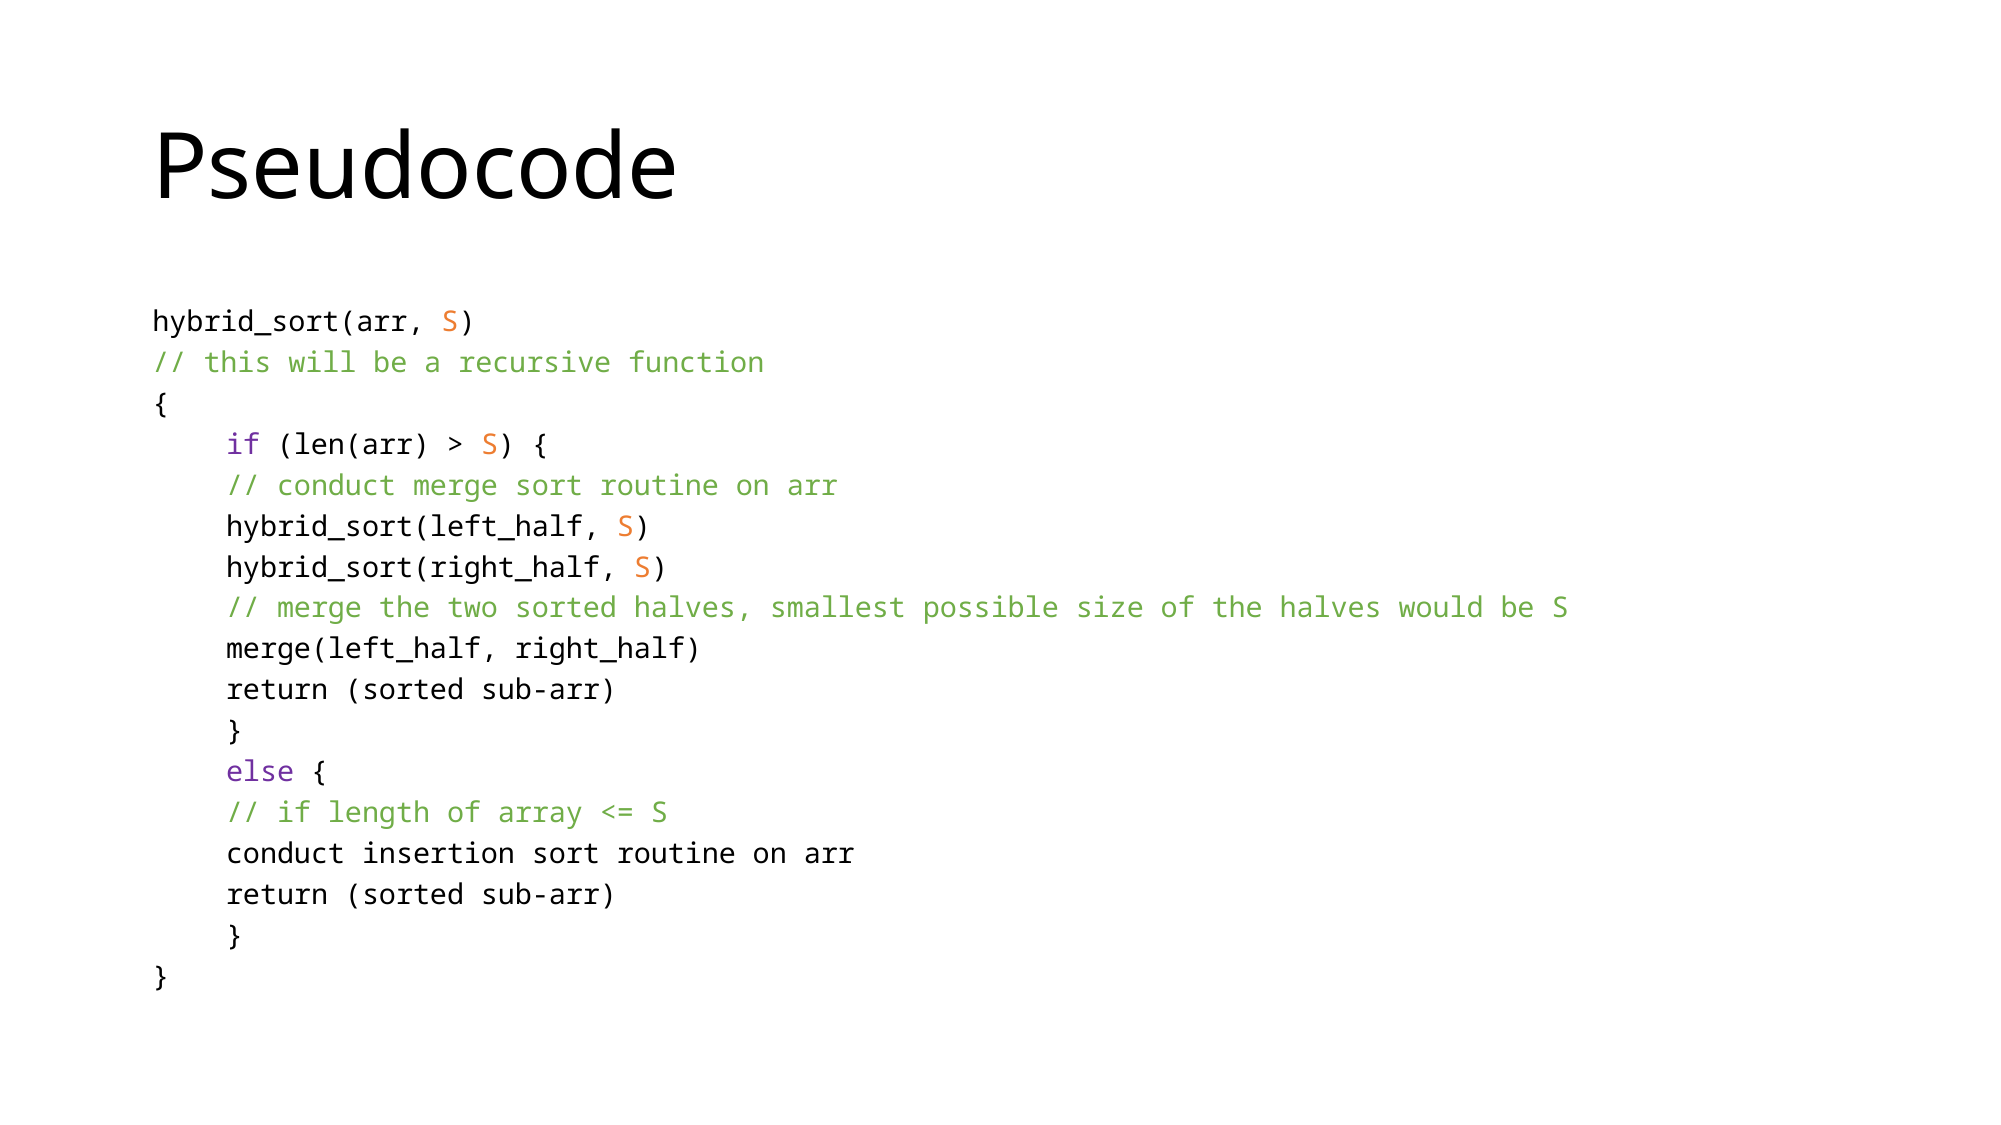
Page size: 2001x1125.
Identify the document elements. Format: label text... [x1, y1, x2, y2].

list hybrid_sort(arr, S) // this will be a recursive function { if (len(arr) > S) { // conduct merge sort routine on arr hybrid_sort(left_half, S) hybrid_sort(right_half, S) // merge the two sorted halves, smallest possible size of the halves would be S merge(left_half, right_half) return (sorted sub-arr) } else { // if length of array <= S conduct insertion sort routine on arr return (sorted sub-arr) } } [137, 299, 1863, 1014]
title Pseudocode [137, 59, 1863, 278]
